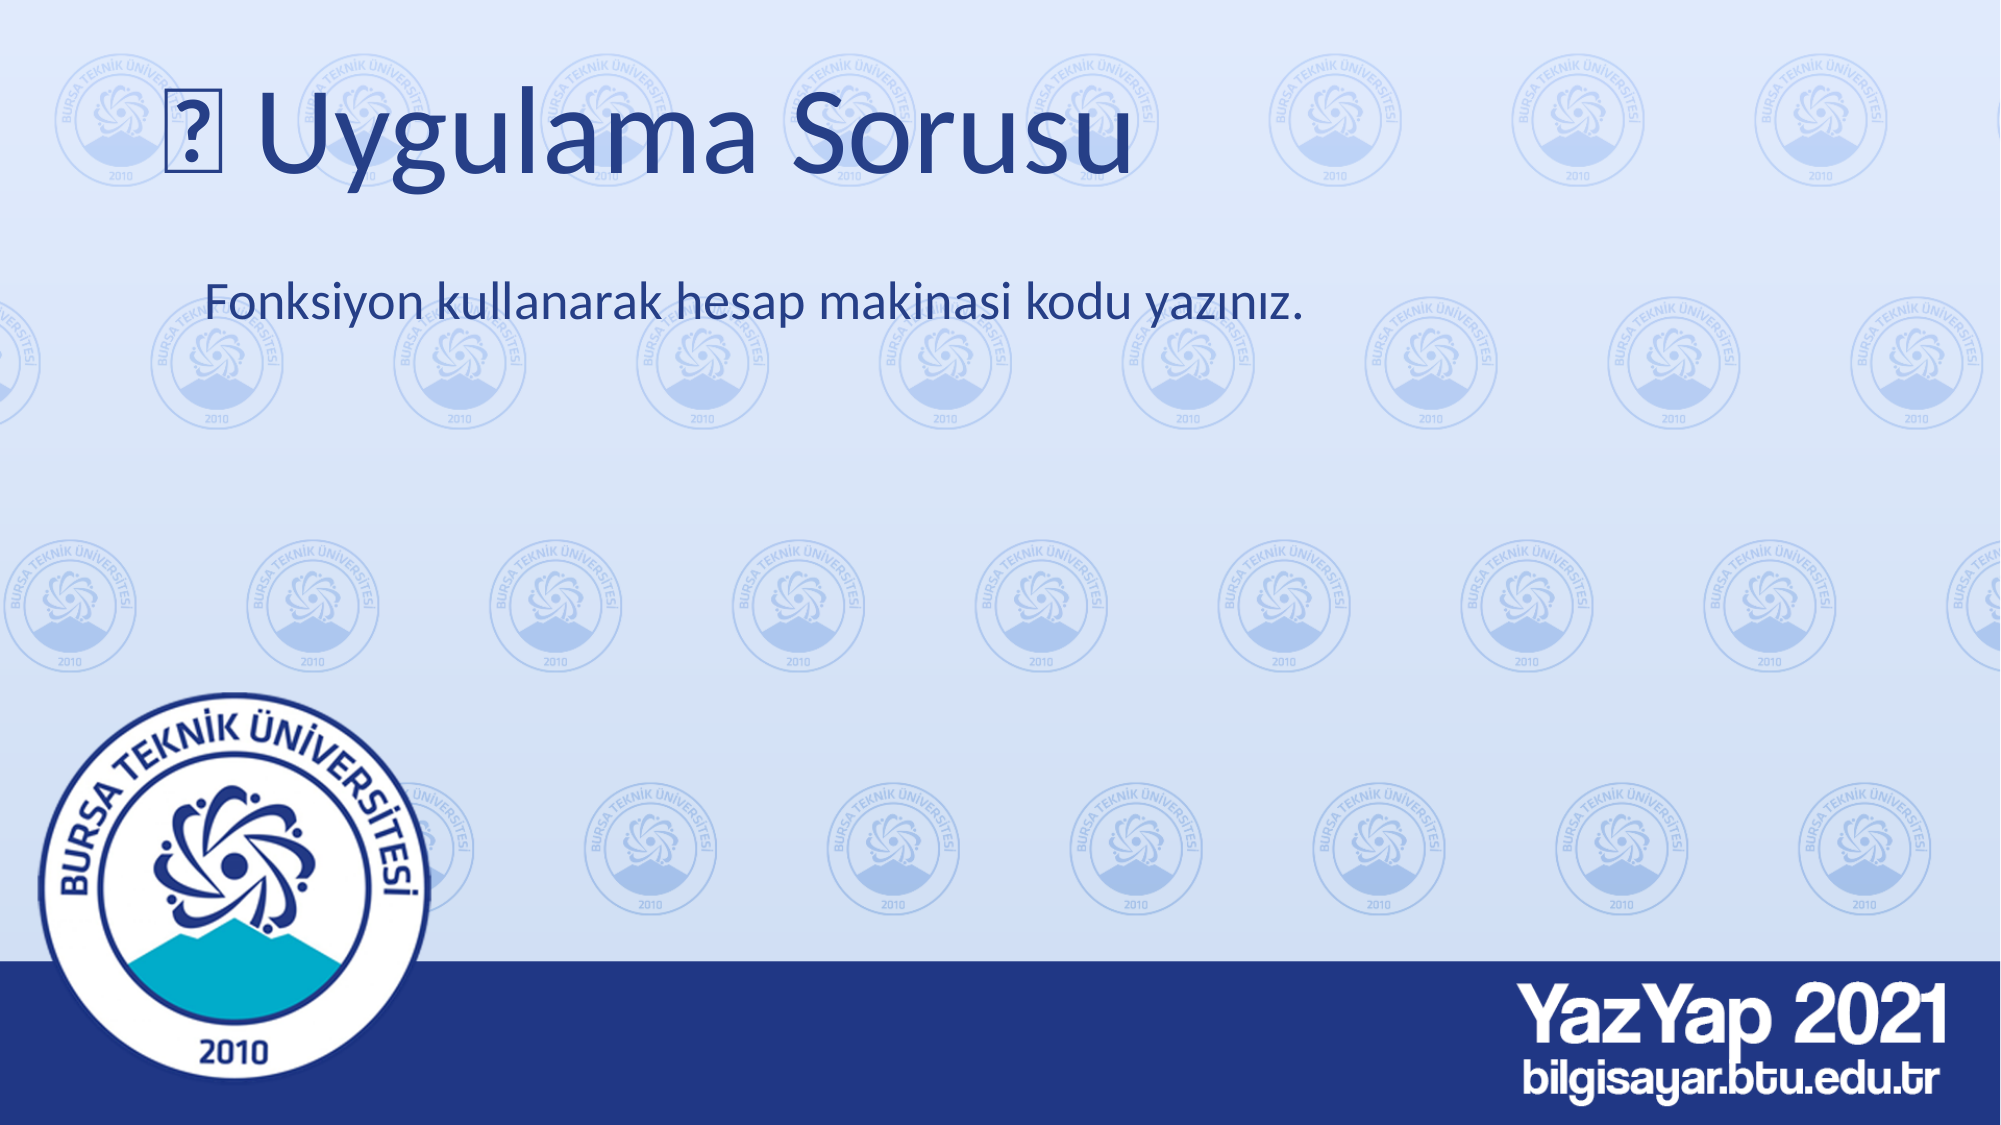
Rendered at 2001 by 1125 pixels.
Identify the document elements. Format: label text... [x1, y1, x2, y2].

title 🚨 Uygulama Sorusu [147, 45, 1648, 208]
text_box [285, 283, 1700, 370]
picture [0, 0, 2001, 1125]
text_box Fonksiyon kullanarak hesap makinasi kodu yazınız. [189, 250, 1484, 346]
